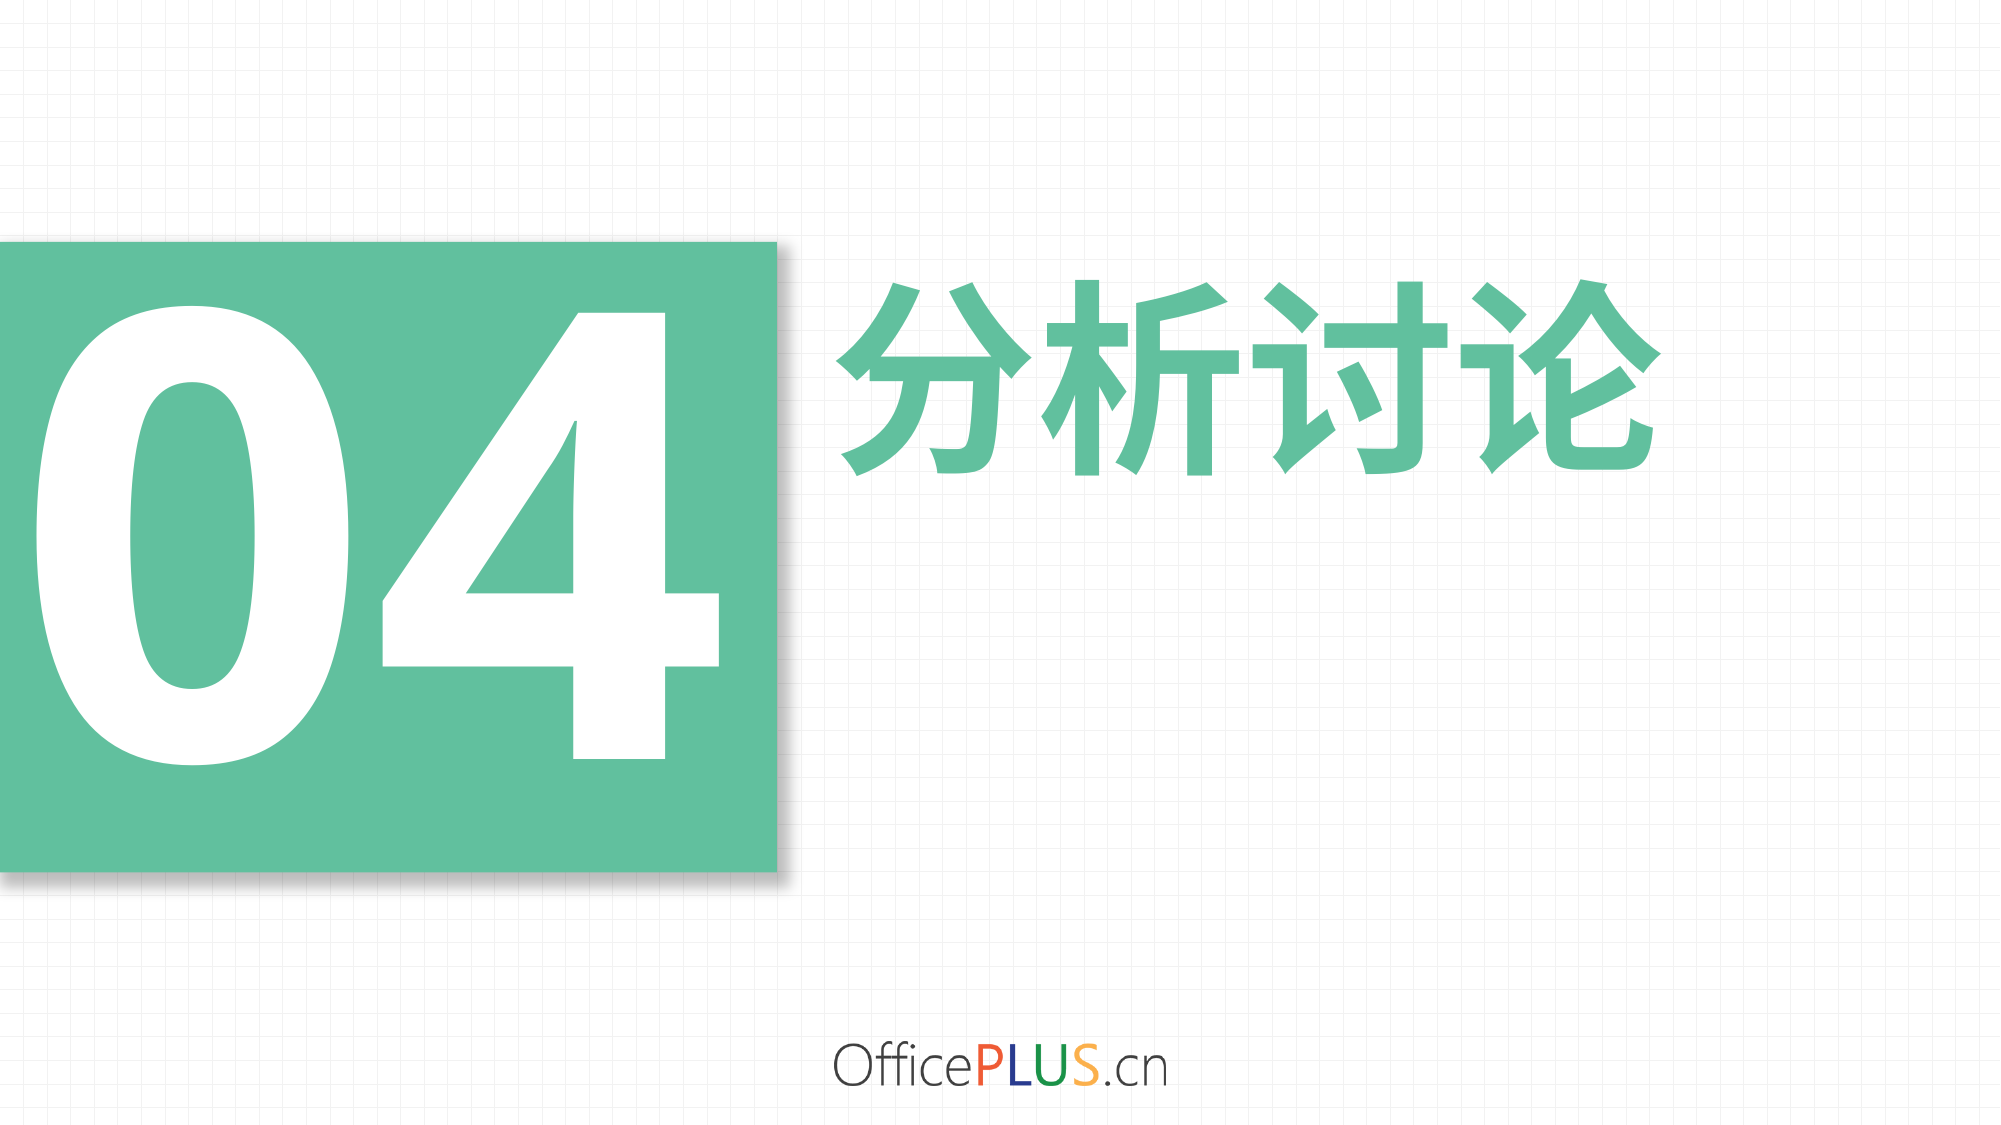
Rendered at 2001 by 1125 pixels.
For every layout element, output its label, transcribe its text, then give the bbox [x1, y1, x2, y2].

list 04 [0, 241, 777, 873]
list 分析讨论 [814, 241, 1914, 873]
picture [834, 1041, 1166, 1086]
